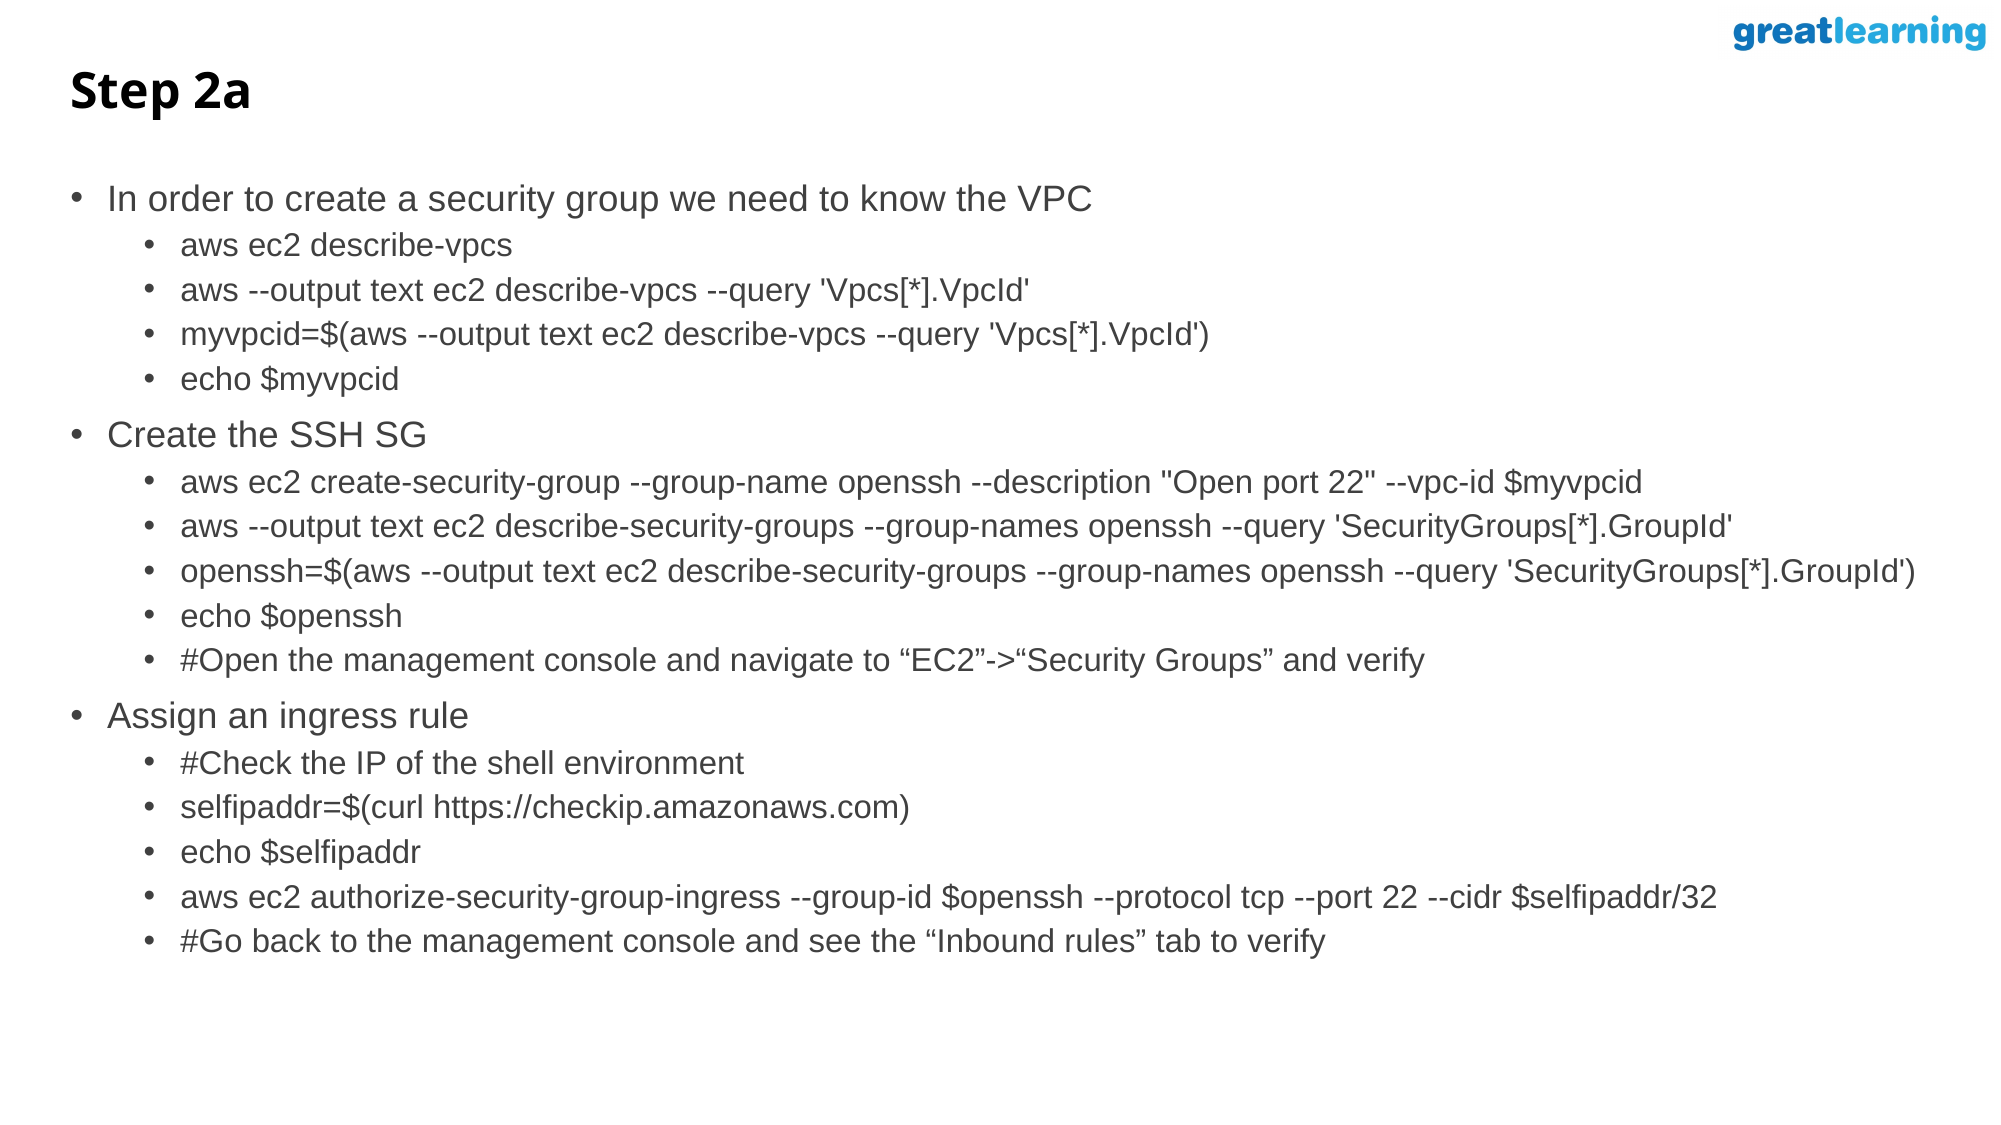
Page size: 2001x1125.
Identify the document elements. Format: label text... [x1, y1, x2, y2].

list In order to create a security group we need to know the VPC aws ec2 describe-vpcs aws --output text ec2 describe-vpcs --query 'Vpcs[*].VpcId' myvpcid=$(aws --output text ec2 describe-vpcs --query 'Vpcs[*].VpcId') echo $myvpcid Create the SSH SG aws ec2 create-security-group --group-name openssh --description "Open port 22" --vpc-id $myvpcid aws --output text ec2 describe-security-groups --group-names openssh --query 'SecurityGroups[*].GroupId' openssh=$(aws --output text ec2 describe-security-groups --group-names openssh --query 'SecurityGroups[*].GroupId') echo $openssh #Open the management console and navigate to “EC2”->“Security Groups” and verify Assign an ingress rule #Check the IP of the shell environment selfipaddr=$(curl https://checkip.amazonaws.com) echo $selfipaddr aws ec2 authorize-security-group-ingress --group-id $openssh --protocol tcp --port 22 --cidr $selfipaddr/32 #Go back to the management console and see the “Inbound rules” tab to verify [55, 171, 1944, 1014]
title Step 2a [55, 42, 1944, 143]
picture [1718, 5, 1994, 60]
